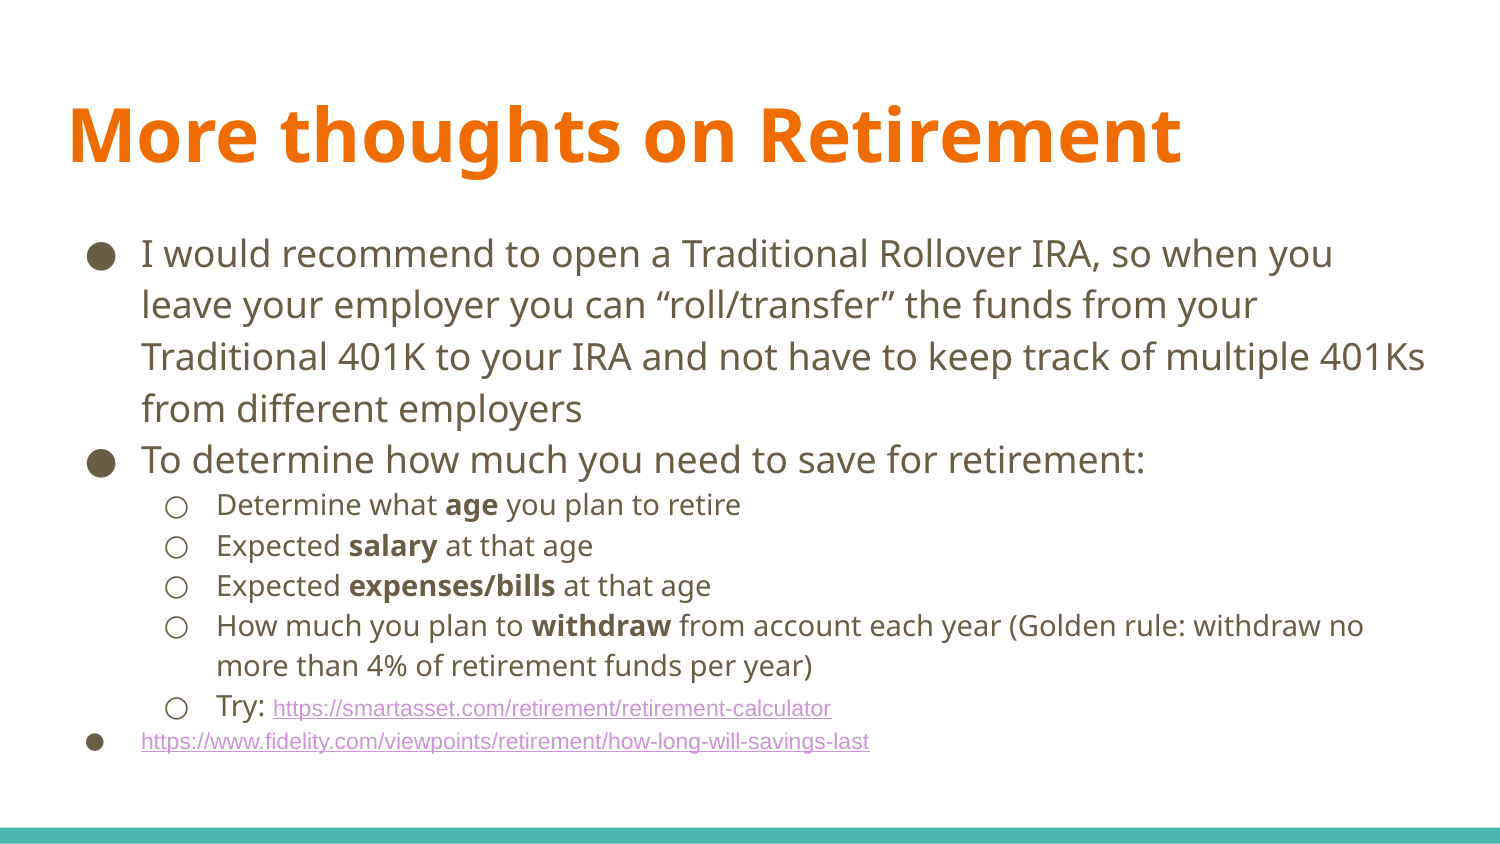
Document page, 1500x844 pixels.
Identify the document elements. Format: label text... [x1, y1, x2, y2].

title More thoughts on Retirement [51, 72, 1449, 189]
list I would recommend to open a Traditional Rollover IRA, so when you leave your employer you can “roll/transfer” the funds from your Traditional 401K to your IRA and not have to keep track of multiple 401Ks from different employers To determine how much you need to save for retirement: Determine what age you plan to retire Expected salary at that age Expected expenses/bills at that age How much you plan to withdraw from account each year (Golden rule: withdraw no more than 4% of retirement funds per year) Try: https://smartasset.com/retirement/retirement-calculator https://www.fidelity.com/viewpoints/retirement/how-long-will-savings-last [51, 207, 1449, 750]
